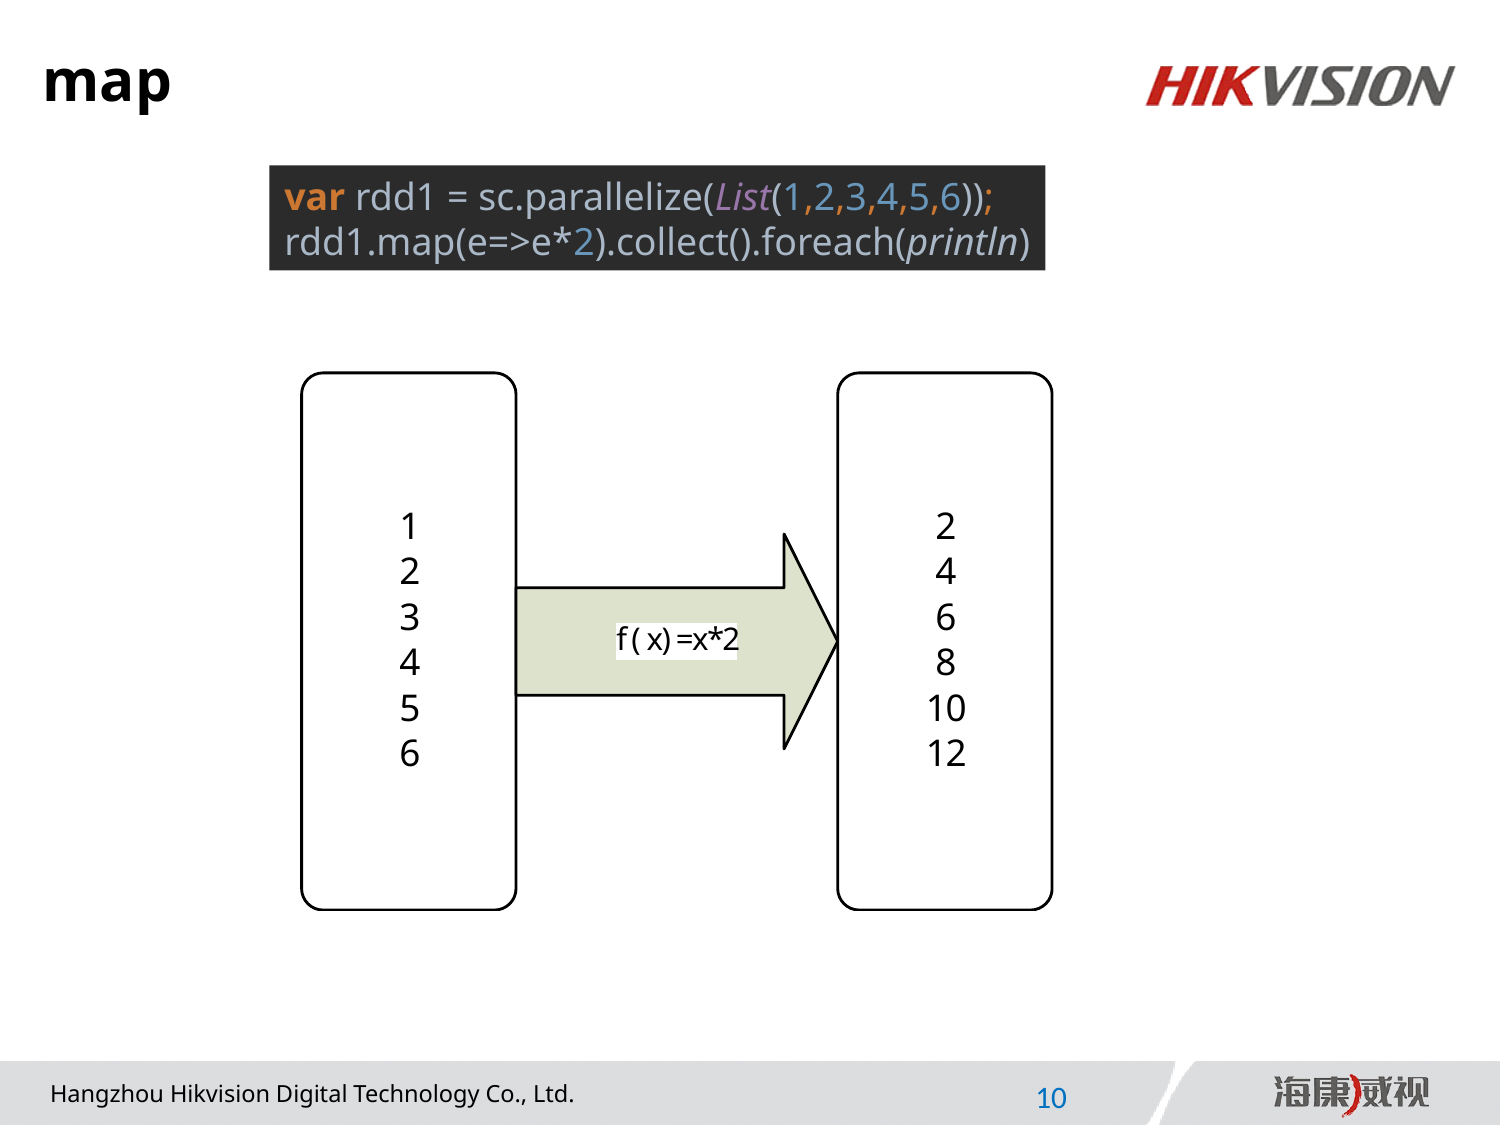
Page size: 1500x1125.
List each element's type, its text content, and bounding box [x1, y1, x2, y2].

picture [0, 1061, 1500, 1125]
text_box var rdd1 = sc.parallelize(List(1,2,3,4,5,6)); rdd1.map(e=>e*2).collect().foreach(println) [269, 165, 1046, 271]
picture [295, 367, 1054, 911]
picture [1142, 66, 1457, 106]
title map [42, 38, 1080, 117]
